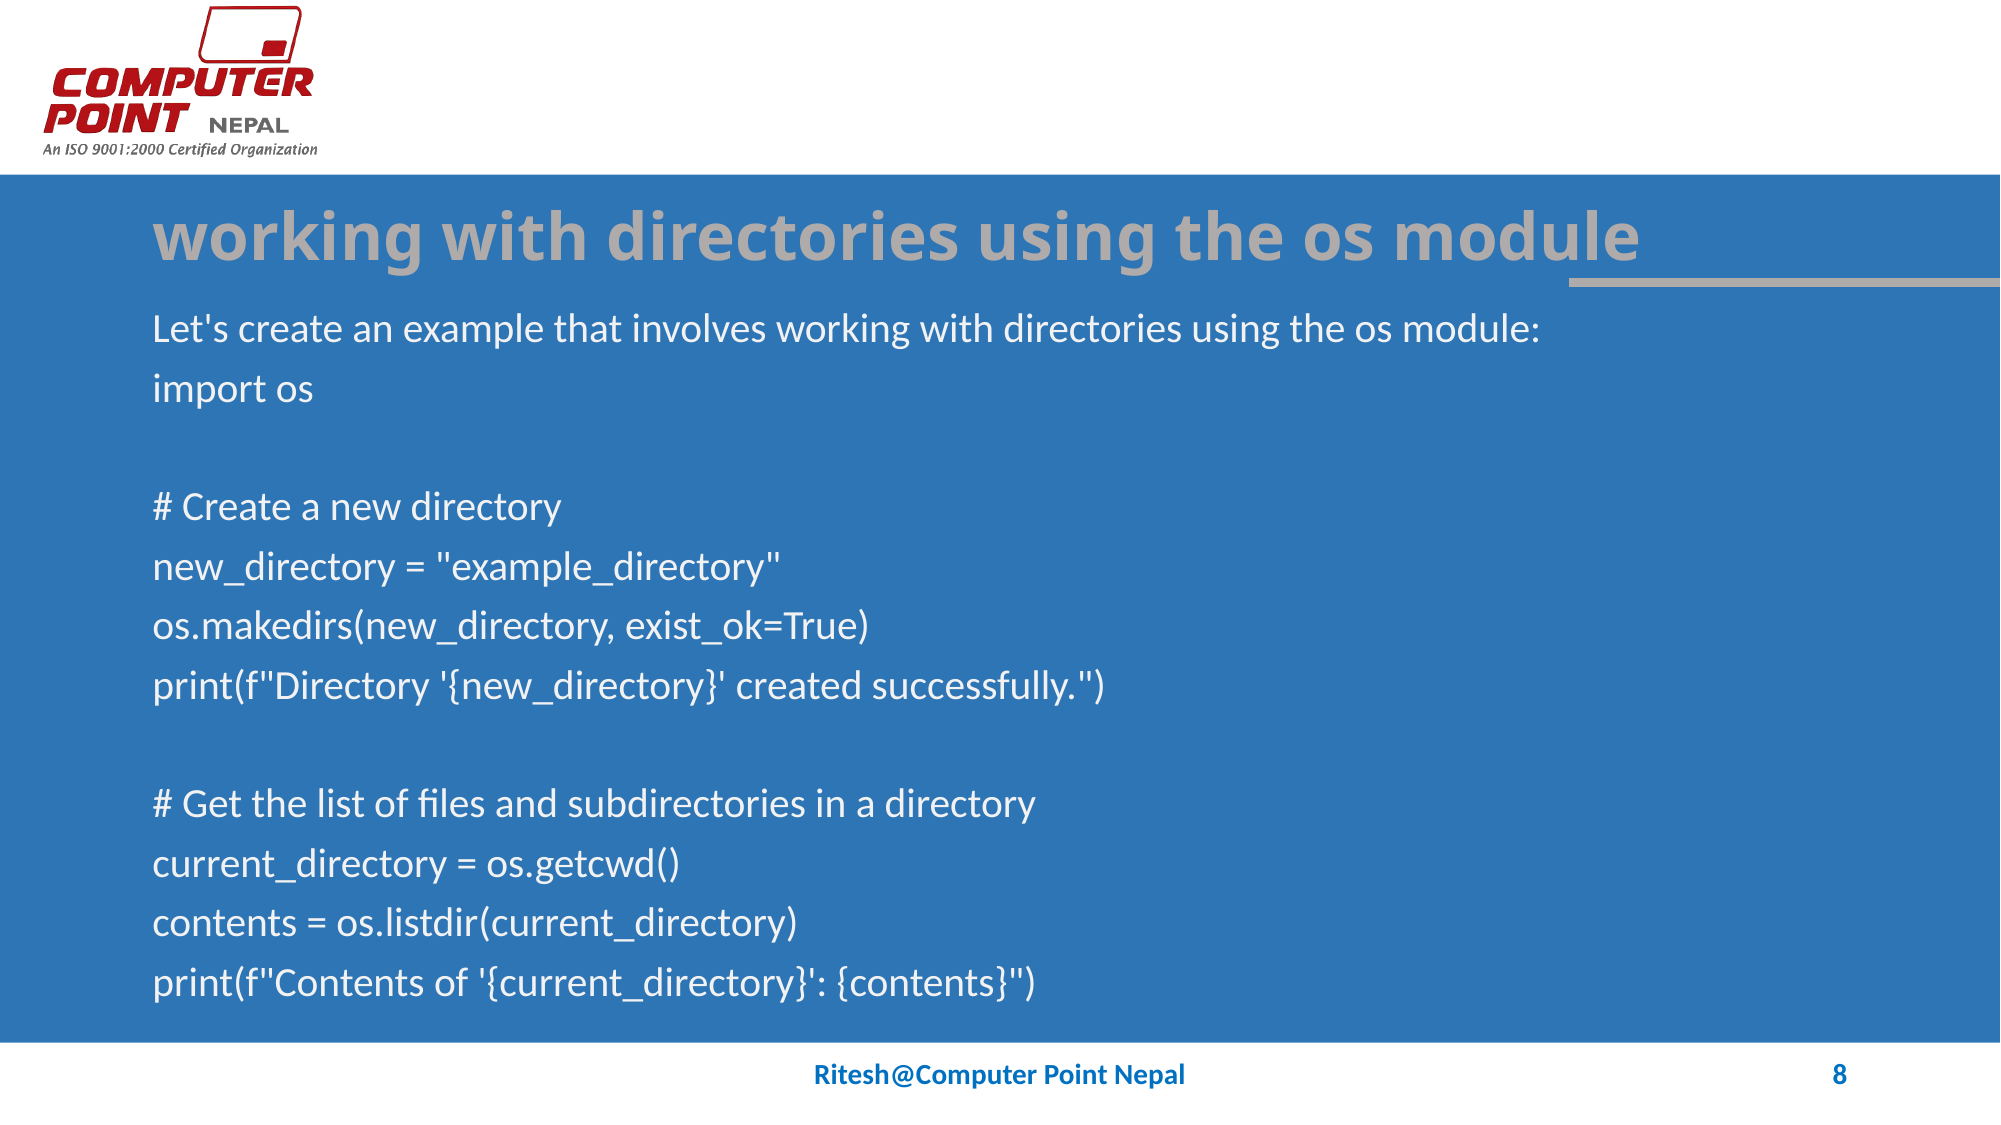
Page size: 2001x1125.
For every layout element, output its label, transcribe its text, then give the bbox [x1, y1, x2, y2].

list Let's create an example that involves working with directories using the os module: import os # Create a new directory new_directory = "example_directory" os.makedirs(new_directory, exist_ok=True) print(f"Directory '{new_directory}' created successfully.") # Get the list of files and subdirectories in a directory current_directory = os.getcwd() contents = os.listdir(current_directory) print(f"Contents of '{current_directory}': {contents}") [137, 299, 1863, 1014]
slide_number 8 [1412, 1042, 1863, 1103]
picture [33, 0, 332, 166]
footer Ritesh@Computer Point Nepal [662, 1042, 1338, 1103]
title working with directories using the os module [137, 195, 1863, 283]
